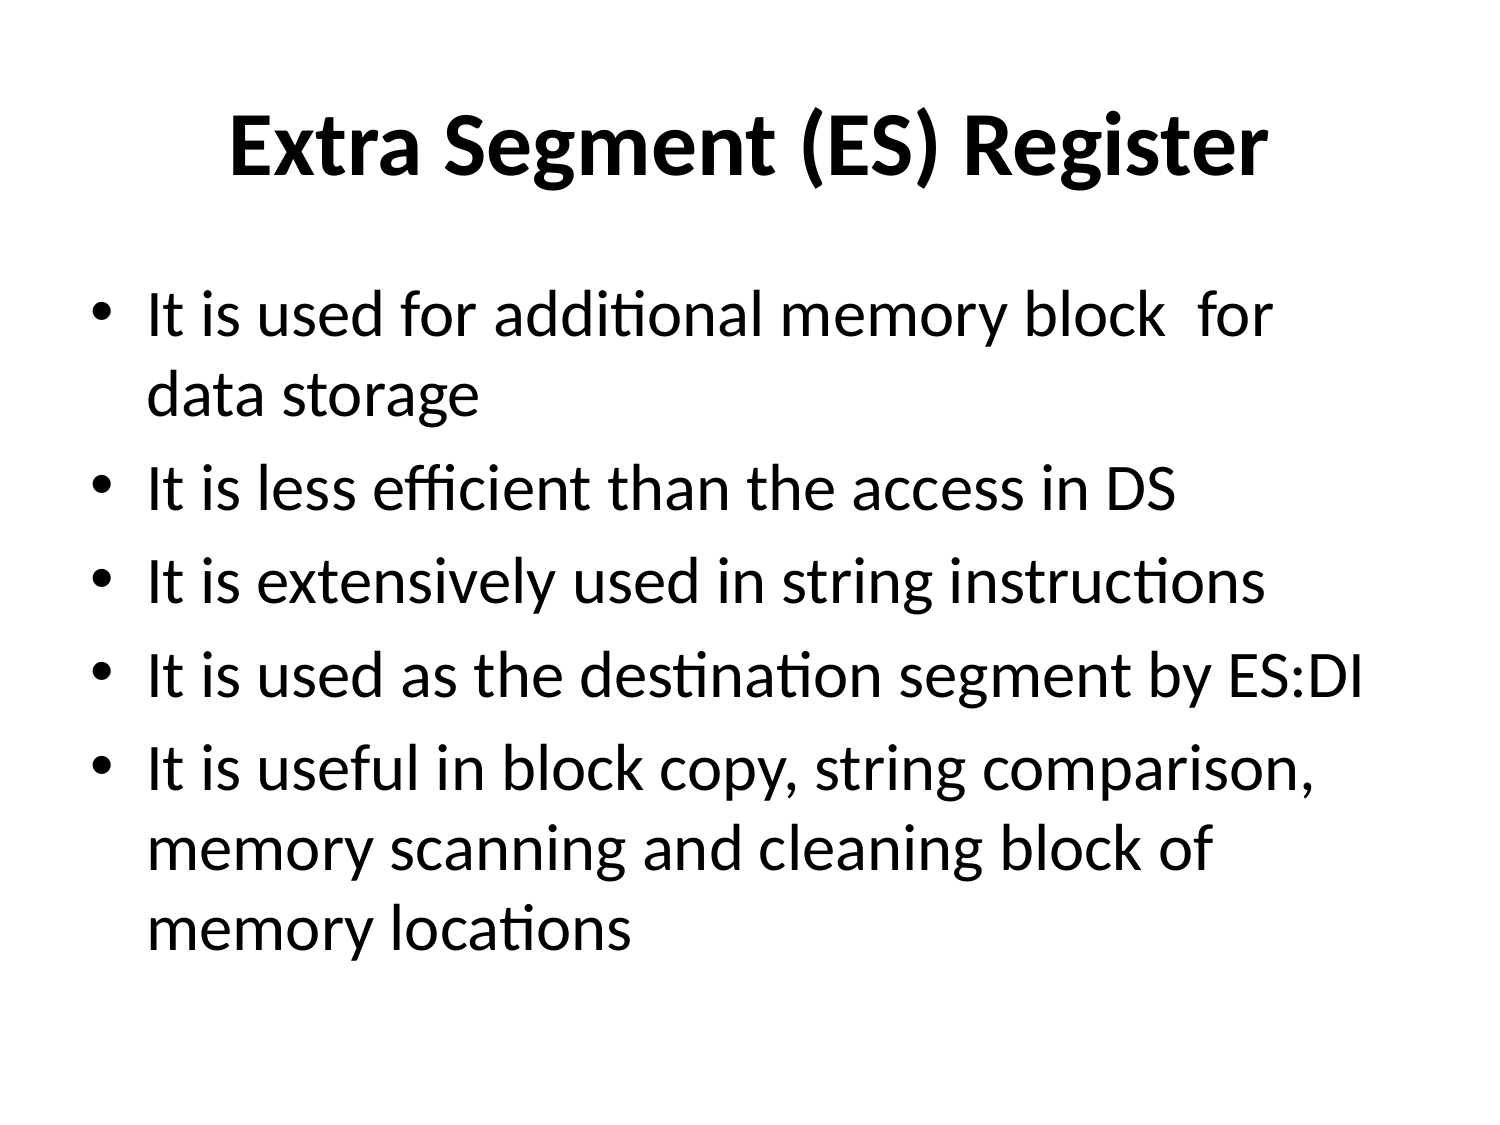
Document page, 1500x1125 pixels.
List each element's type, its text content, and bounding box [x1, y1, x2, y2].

list It is used for additional memory block for data storage It is less efficient than the access in DS It is extensively used in string instructions It is used as the destination segment by ES:DI It is useful in block copy, string comparison, memory scanning and cleaning block of memory locations [75, 262, 1425, 1005]
title Extra Segment (ES) Register [75, 45, 1425, 233]
